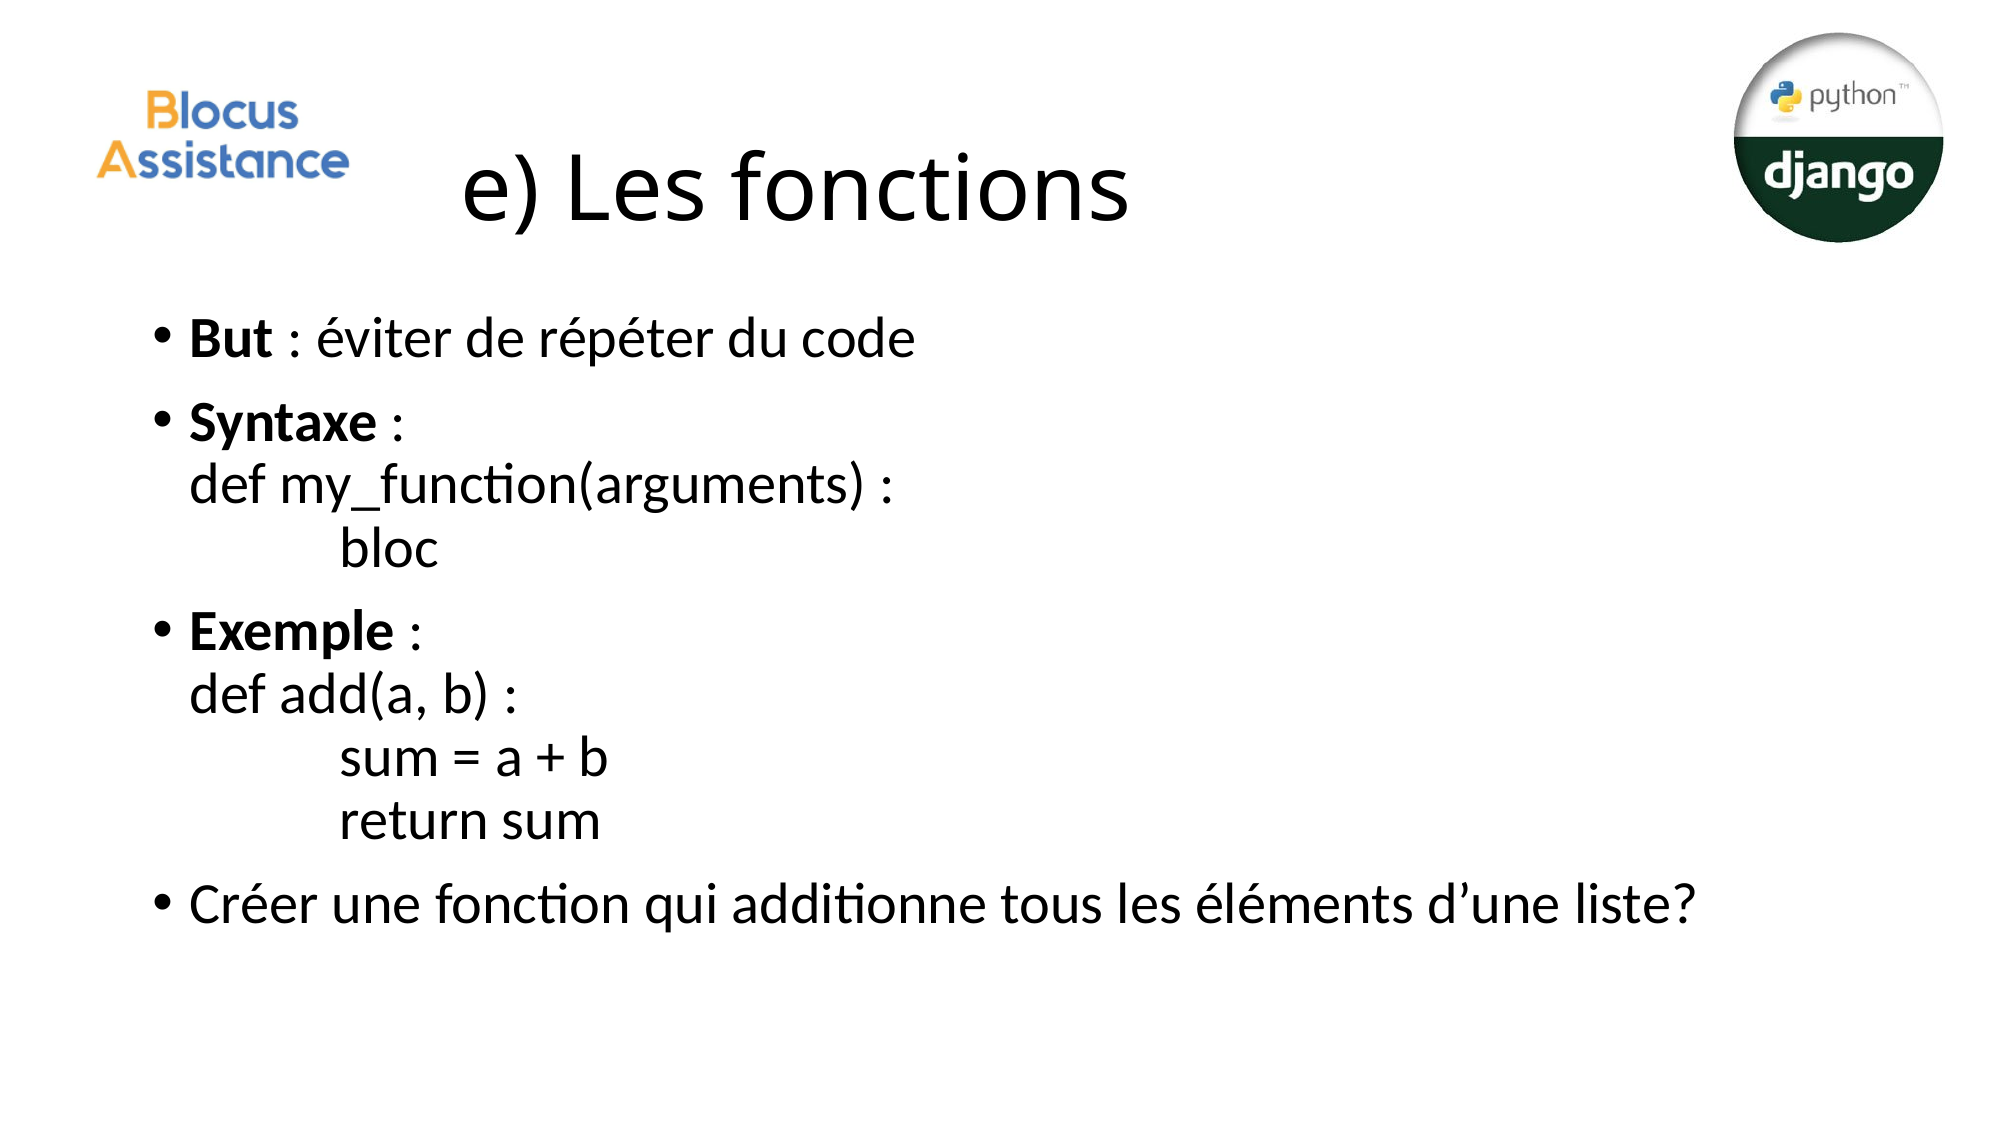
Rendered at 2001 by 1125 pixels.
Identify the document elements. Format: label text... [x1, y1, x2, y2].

title e) Les fonctions [445, 82, 2000, 300]
picture [1732, 32, 1945, 245]
picture [82, 0, 360, 278]
list But : éviter de répéter du code Syntaxe : def my_function(arguments) : bloc Exemple : def add(a, b) : sum = a + b return sum Créer une fonction qui additionne tous les éléments d’une liste? [137, 299, 1752, 1014]
